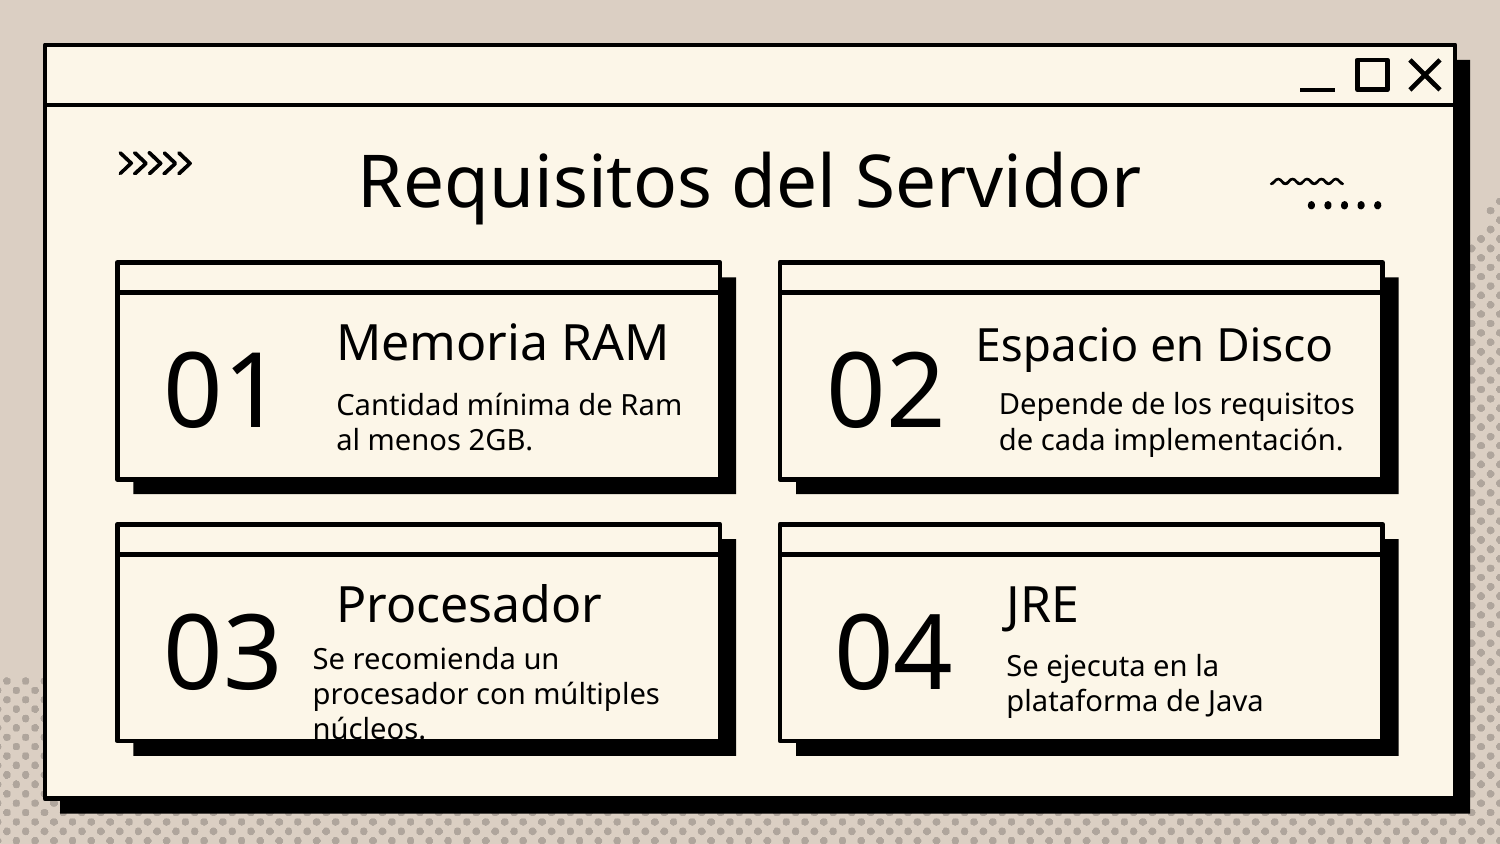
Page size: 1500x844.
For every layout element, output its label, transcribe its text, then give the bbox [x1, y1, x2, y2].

text_box [1357, 201, 1365, 210]
text_box [147, 150, 163, 175]
title Requisitos del Servidor [117, 120, 1383, 233]
text_box [1340, 201, 1349, 210]
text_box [779, 523, 1399, 757]
text_box [1324, 201, 1332, 210]
text_box [1269, 177, 1345, 186]
text_box [162, 151, 177, 175]
text_box [133, 151, 148, 175]
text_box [116, 262, 737, 495]
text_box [116, 523, 737, 757]
text_box [1307, 201, 1315, 210]
text_box [177, 151, 192, 175]
text_box [1374, 201, 1382, 210]
text_box [118, 151, 134, 175]
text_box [779, 262, 1399, 495]
